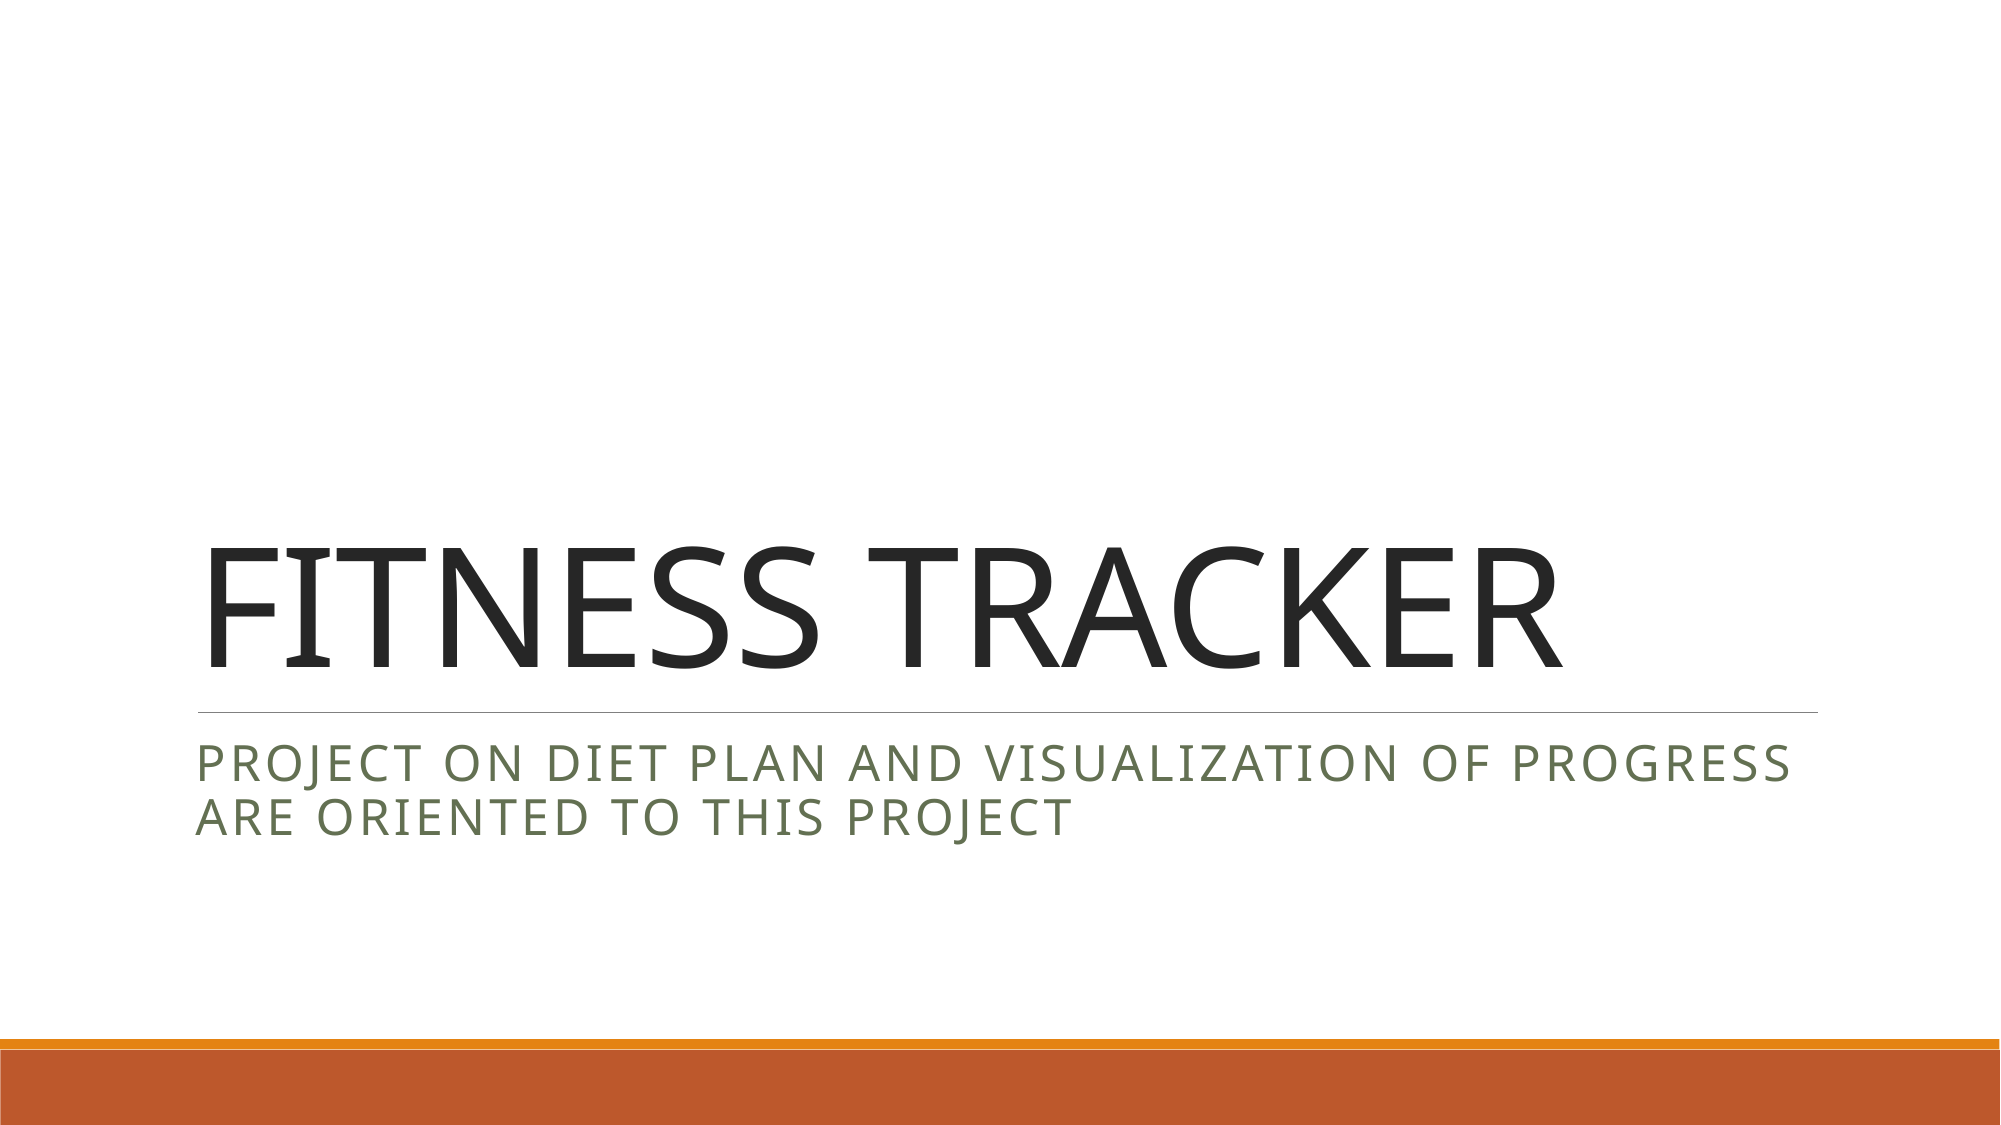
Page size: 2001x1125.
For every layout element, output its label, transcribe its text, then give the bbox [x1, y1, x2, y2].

title FITNESS TRACKER [180, 124, 1830, 710]
subtitle Project on diet plan and visualization of progress are oriented to this project [180, 730, 1831, 919]
